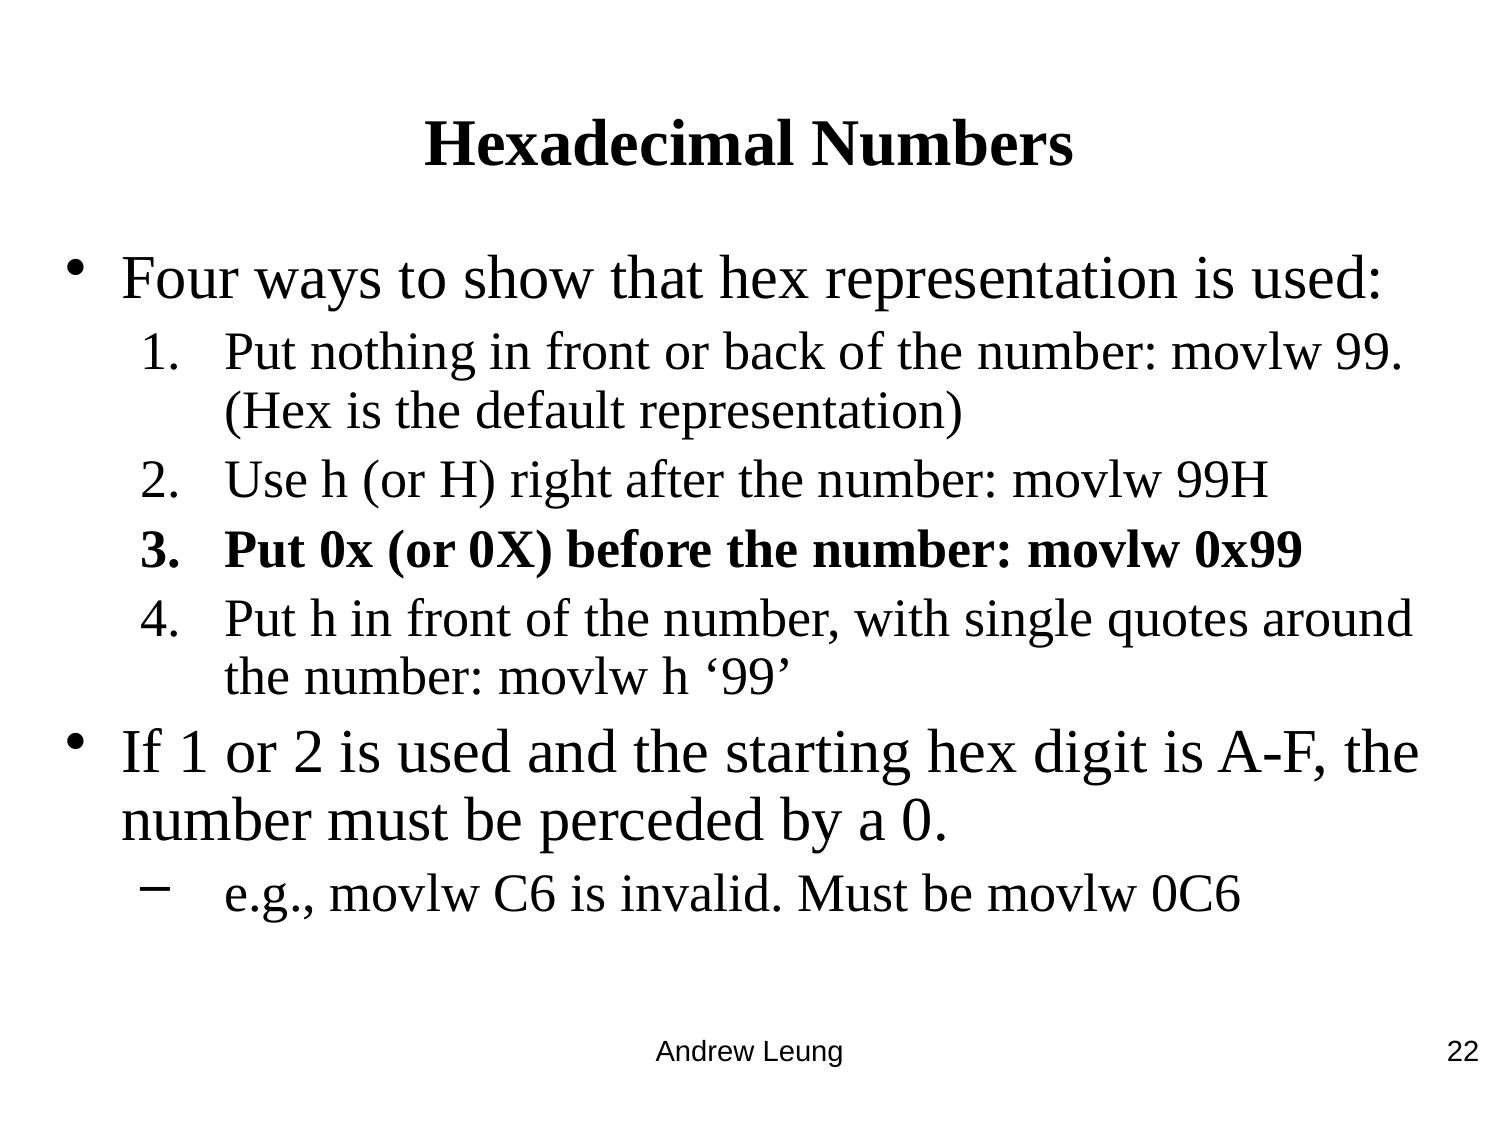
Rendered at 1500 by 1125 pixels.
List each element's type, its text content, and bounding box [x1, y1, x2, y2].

title Hexadecimal Numbers [75, 45, 1425, 233]
list Four ways to show that hex representation is used: Put nothing in front or back of the number: movlw 99. (Hex is the default representation) Use h (or H) right after the number: movlw 99H Put 0x (or 0X) before the number: movlw 0x99 Put h in front of the number, with single quotes around the number: movlw h ‘99’ If 1 or 2 is used and the starting hex digit is A-F, the number must be perceded by a 0. e.g., movlw C6 is invalid. Must be movlw 0C6 [50, 237, 1470, 1085]
footer Andrew Leung [512, 1024, 988, 1103]
slide_number 22 [1143, 1024, 1495, 1103]
